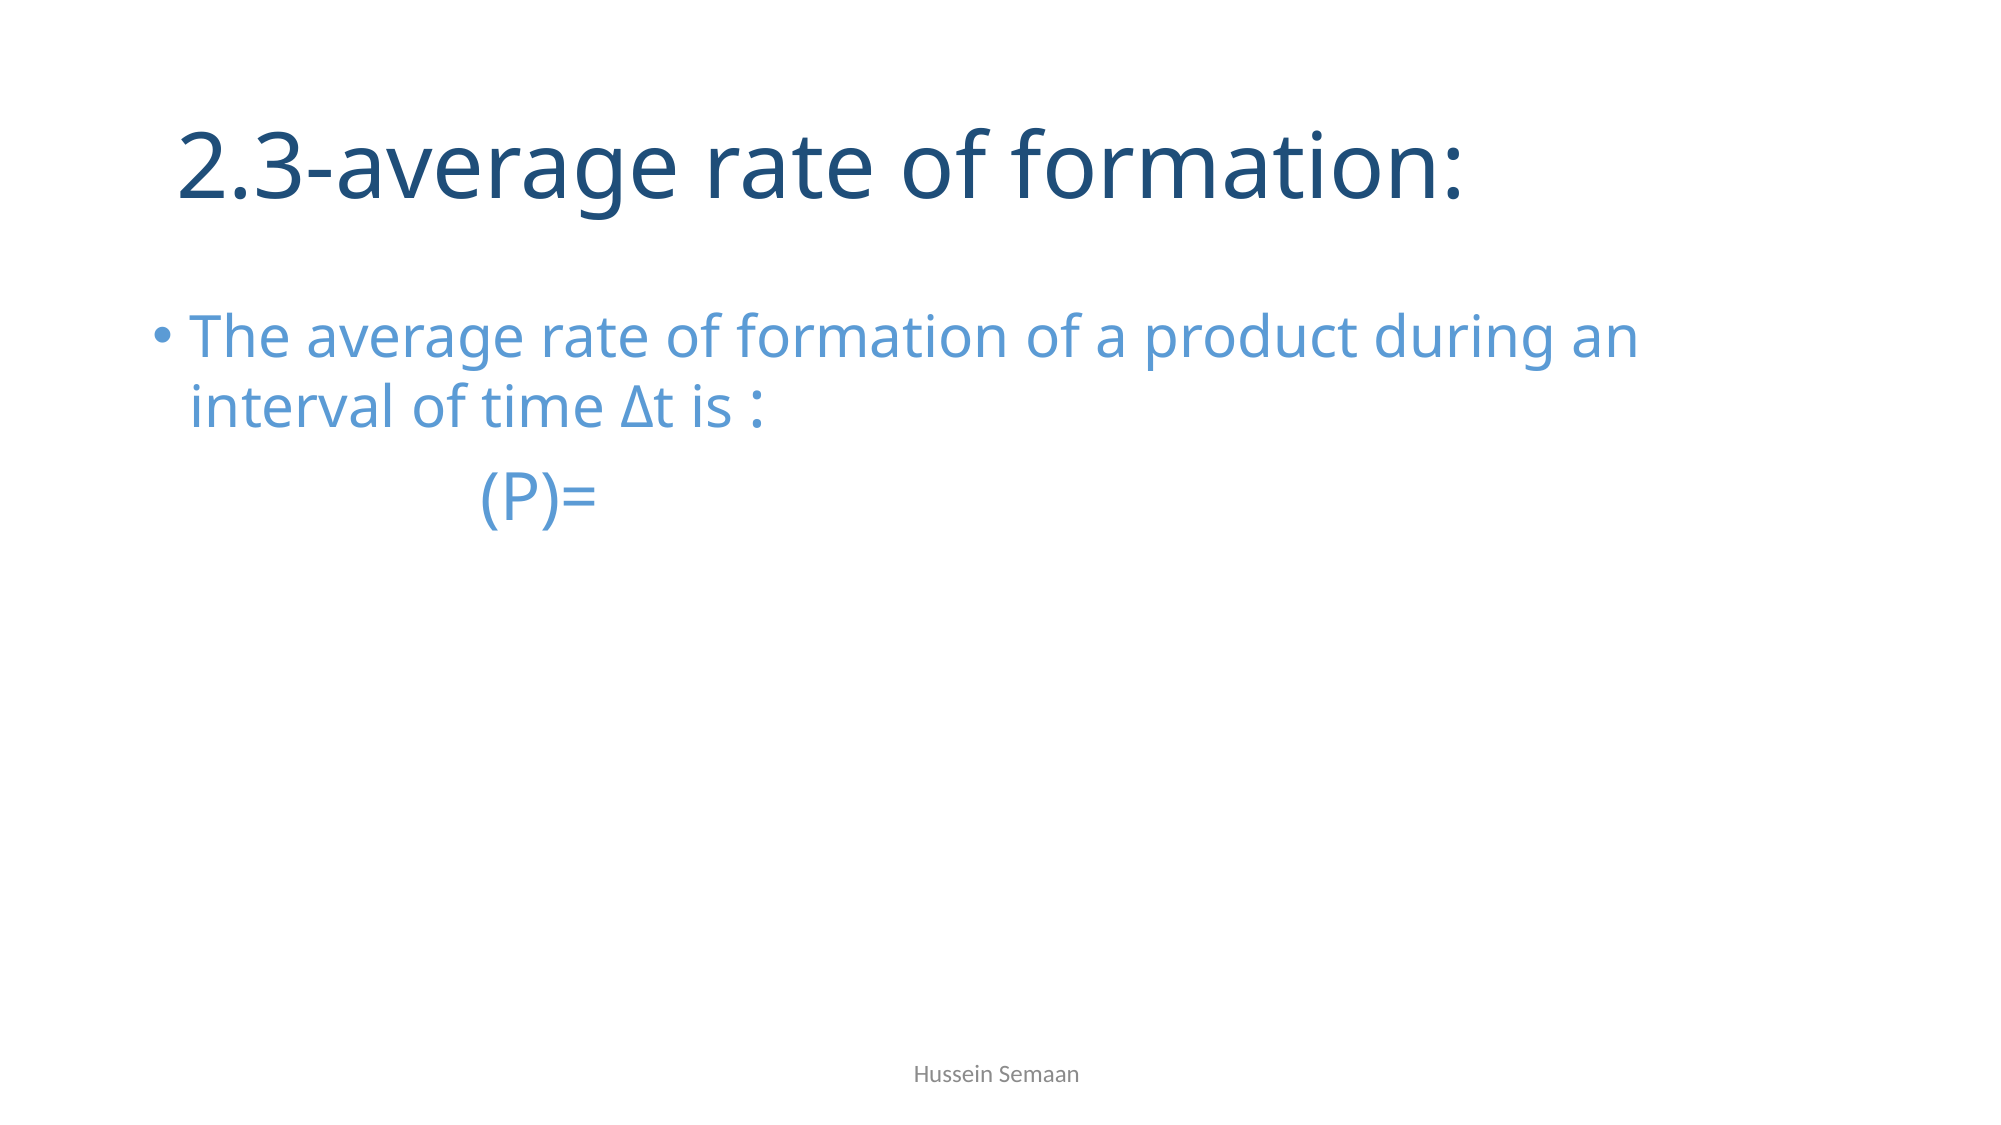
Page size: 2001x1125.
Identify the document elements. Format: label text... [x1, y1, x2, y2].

footer Hussein Semaan [662, 1042, 1338, 1103]
title 2.3-average rate of formation: [137, 59, 1863, 278]
